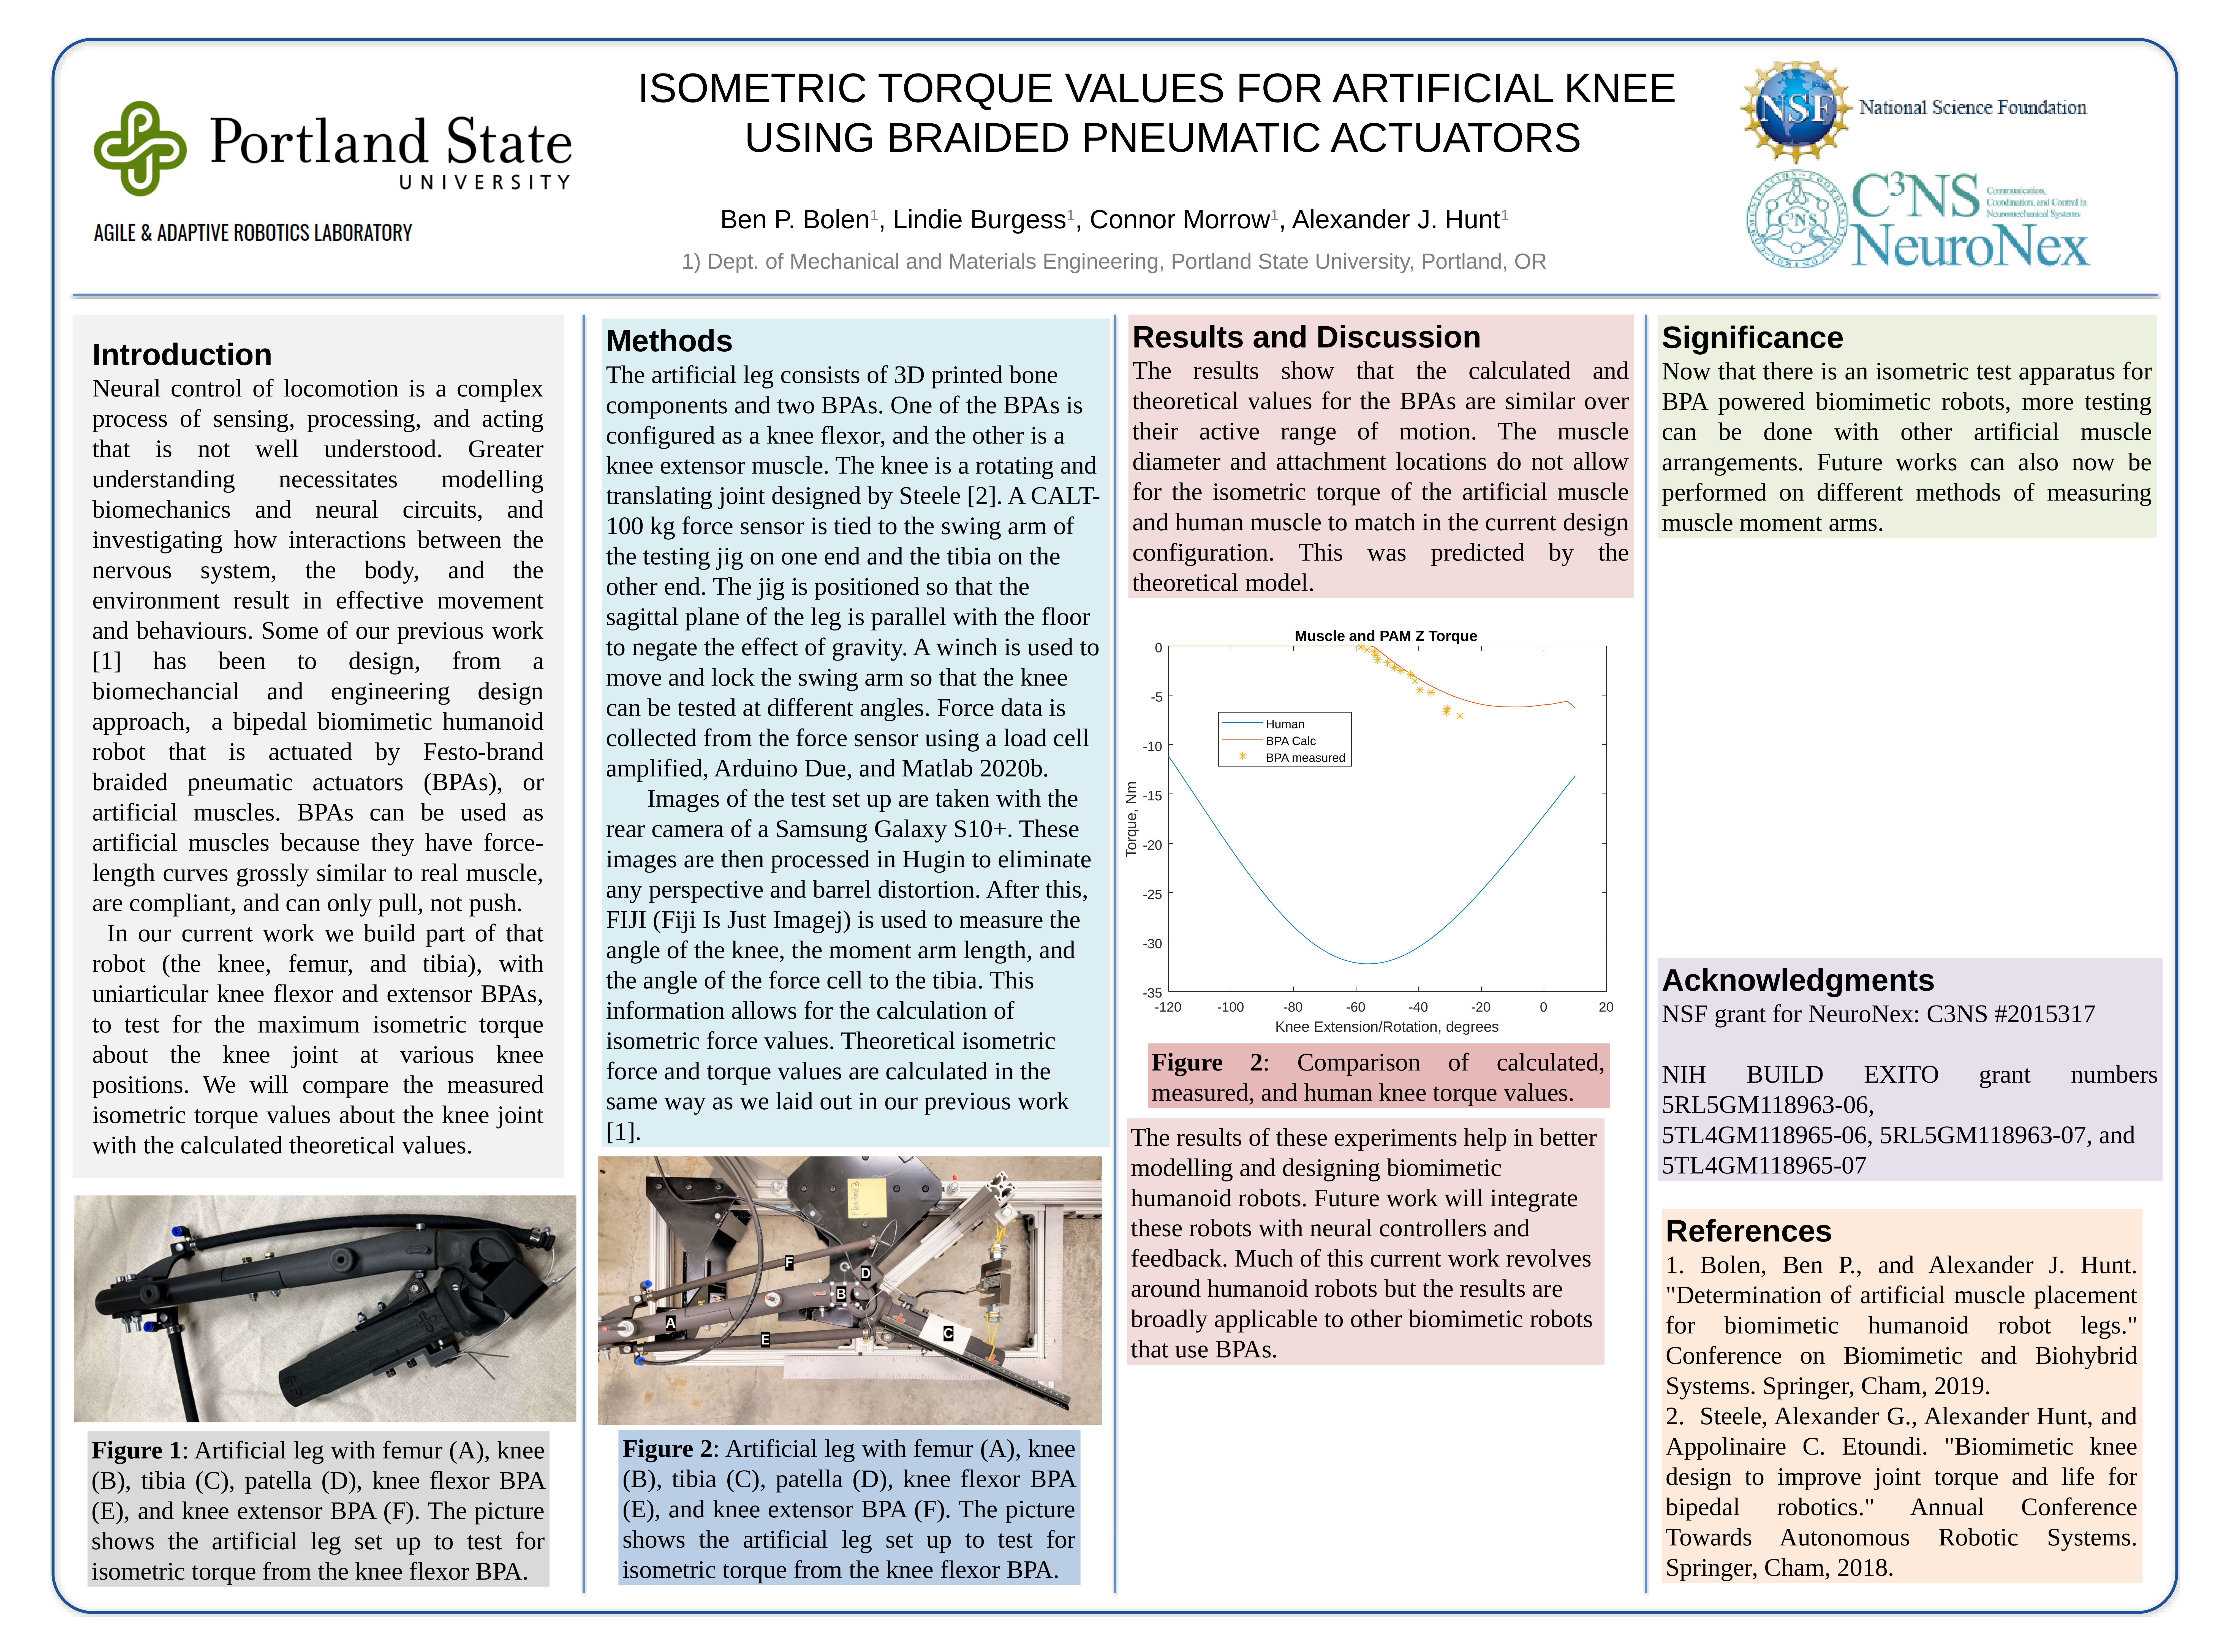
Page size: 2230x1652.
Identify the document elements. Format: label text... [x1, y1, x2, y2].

text_box The results of these experiments help in better modelling and designing biomimetic humanoid robots. Future work will integrate these robots with neural controllers and feedback. Much of this current work revolves around humanoid robots but the results are broadly applicable to other biomimetic robots that use BPAs. [1127, 1118, 1605, 1365]
text_box 1) Dept. of Mechanical and Materials Engineering, Portland State University, Portland, OR [373, 245, 1727, 275]
picture [68, 88, 613, 254]
text_box Methods The artificial leg consists of 3D printed bone components and two BPAs. One of the BPAs is configured as a knee flexor, and the other is a knee extensor muscle. The knee is a rotating and translating joint designed by Steele [2]. A CALT-100 kg force sensor is tied to the swing arm of the testing jig on one end and the tibia on the other end. The jig is positioned so that the sagittal plane of the leg is parallel with the floor to negate the effect of gravity. A winch is used to move and lock the swing arm so that the knee can be tested at different angles. Force data is collected from the force sensor using a load cell amplified, Arduino Due, and Matlab 2020b. Images of the test set up are taken with the rear camera of a Samsung Galaxy S10+. These images are then processed in Hugin to eliminate any perspective and barrel distortion. After this, FIJI (Fiji Is Just Imagej) is used to measure the angle of the knee, the moment arm length, and the angle of the force cell to the tibia. This information allows for the calculation of isometric force values. Theoretical isometric force and torque values are calculated in the same way as we laid out in our previous work [1]. [602, 954, 1110, 1147]
picture [1095, 614, 1619, 1037]
text_box References 1. Bolen, Ben P., and Alexander J. Hunt. "Determination of artificial muscle placement for biomimetic humanoid robot legs." Conference on Biomimetic and Biohybrid Systems. Springer, Cham, 2019. 2. Steele, Alexander G., Alexander Hunt, and Appolinaire C. Etoundi. "Biomimetic knee design to improve joint torque and life for bipedal robotics." Annual Conference Towards Autonomous Robotic Systems. Springer, Cham, 2018. [1662, 1209, 2142, 1583]
text_box Figure 1: Artificial leg with femur (A), knee (B), tibia (C), patella (D), knee flexor BPA (E), and knee extensor BPA (F). The picture shows the artificial leg set up to test for isometric torque from the knee flexor BPA. [87, 1431, 550, 1587]
picture [598, 1156, 1102, 1425]
text_box Significance Now that there is an isometric test apparatus for BPA powered biomimetic robots, more testing can be done with other artificial muscle arrangements. Future works can also now be performed on different methods of measuring muscle moment arms. [1658, 315, 2157, 538]
text_box Introduction Neural control of locomotion is a complex process of sensing, processing, and acting that is not well understood. Greater understanding necessitates modelling biomechanics and neural circuits, and investigating how interactions between the nervous system, the body, and the environment result in effective movement and behaviours. Some of our previous work [1] has been to design, from a biomechancial and engineering design approach, a bipedal biomimetic humanoid robot that is actuated by Festo-brand braided pneumatic actuators (BPAs), or artificial muscles. BPAs can be used as artificial muscles because they have force-length curves grossly similar to real muscle, are compliant, and can only pull, not push. In our current work we build part of that robot (the knee, femur, and tibia), with uniarticular knee flexor and extensor BPAs, to test for the maximum isometric torque about the knee joint at various knee positions. We will compare the measured isometric torque values about the knee joint with the calculated theoretical values. [72, 954, 564, 1178]
text_box [53, 39, 2177, 953]
text_box Acknowledgments NSF grant for NeuroNex: C3NS #2015317 NIH BUILD EXITO grant numbers 5RL5GM118963-06, 5TL4GM118965-06, 5RL5GM118963-07, and 5TL4GM118965-07 [1658, 958, 2163, 1181]
picture [70, 1193, 579, 1425]
text_box Introduction Neural control of locomotion is a complex process of sensing, processing, and acting that is not well understood. Greater understanding necessitates modelling biomechanics and neural circuits, and investigating how interactions between the nervous system, the body, and the environment result in effective movement and behaviours. Some of our previous work [1] has been to design, from a biomechancial and engineering design approach, a bipedal biomimetic humanoid robot that is actuated by Festo-brand braided pneumatic actuators (BPAs), or artificial muscles. BPAs can be used as artificial muscles because they have force-length curves grossly similar to real muscle, are compliant, and can only pull, not push. In our current work we build part of that robot (the knee, femur, and tibia), with uniarticular knee flexor and extensor BPAs, to test for the maximum isometric torque about the knee joint at various knee positions. We will compare the measured isometric torque values about the knee joint with the calculated theoretical values. [72, 314, 564, 953]
text_box ISOMETRIC TORQUE VALUES FOR ARTIFICIAL KNEE USING BRAIDED PNEUMATIC ACTUATORS [598, 59, 1729, 162]
text_box Methods The artificial leg consists of 3D printed bone components and two BPAs. One of the BPAs is configured as a knee flexor, and the other is a knee extensor muscle. The knee is a rotating and translating joint designed by Steele [2]. A CALT-100 kg force sensor is tied to the swing arm of the testing jig on one end and the tibia on the other end. The jig is positioned so that the sagittal plane of the leg is parallel with the floor to negate the effect of gravity. A winch is used to move and lock the swing arm so that the knee can be tested at different angles. Force data is collected from the force sensor using a load cell amplified, Arduino Due, and Matlab 2020b. Images of the test set up are taken with the rear camera of a Samsung Galaxy S10+. These images are then processed in Hugin to eliminate any perspective and barrel distortion. After this, FIJI (Fiji Is Just Imagej) is used to measure the angle of the knee, the moment arm length, and the angle of the force cell to the tibia. This information allows for the calculation of isometric force values. Theoretical isometric force and torque values are calculated in the same way as we laid out in our previous work [1]. [602, 319, 1110, 953]
text_box [53, 954, 2177, 1613]
text_box Figure 2: Artificial leg with femur (A), knee (B), tibia (C), patella (D), knee flexor BPA (E), and knee extensor BPA (F). The picture shows the artificial leg set up to test for isometric torque from the knee flexor BPA. [618, 1430, 1081, 1585]
text_box Ben P. Bolen1, Lindie Burgess1, Connor Morrow1, Alexander J. Hunt1 [615, 200, 1727, 236]
text_box Results and Discussion The results show that the calculated and theoretical values for the BPAs are similar over their active range of motion. The muscle diameter and attachment locations do not allow for the isometric torque of the artificial muscle and human muscle to match in the current design configuration. This was predicted by the theoretical model. [1128, 314, 1634, 598]
text_box Figure 2: Comparison of calculated, measured, and human knee torque values. [1148, 1043, 1610, 1108]
picture [1728, 61, 2163, 280]
